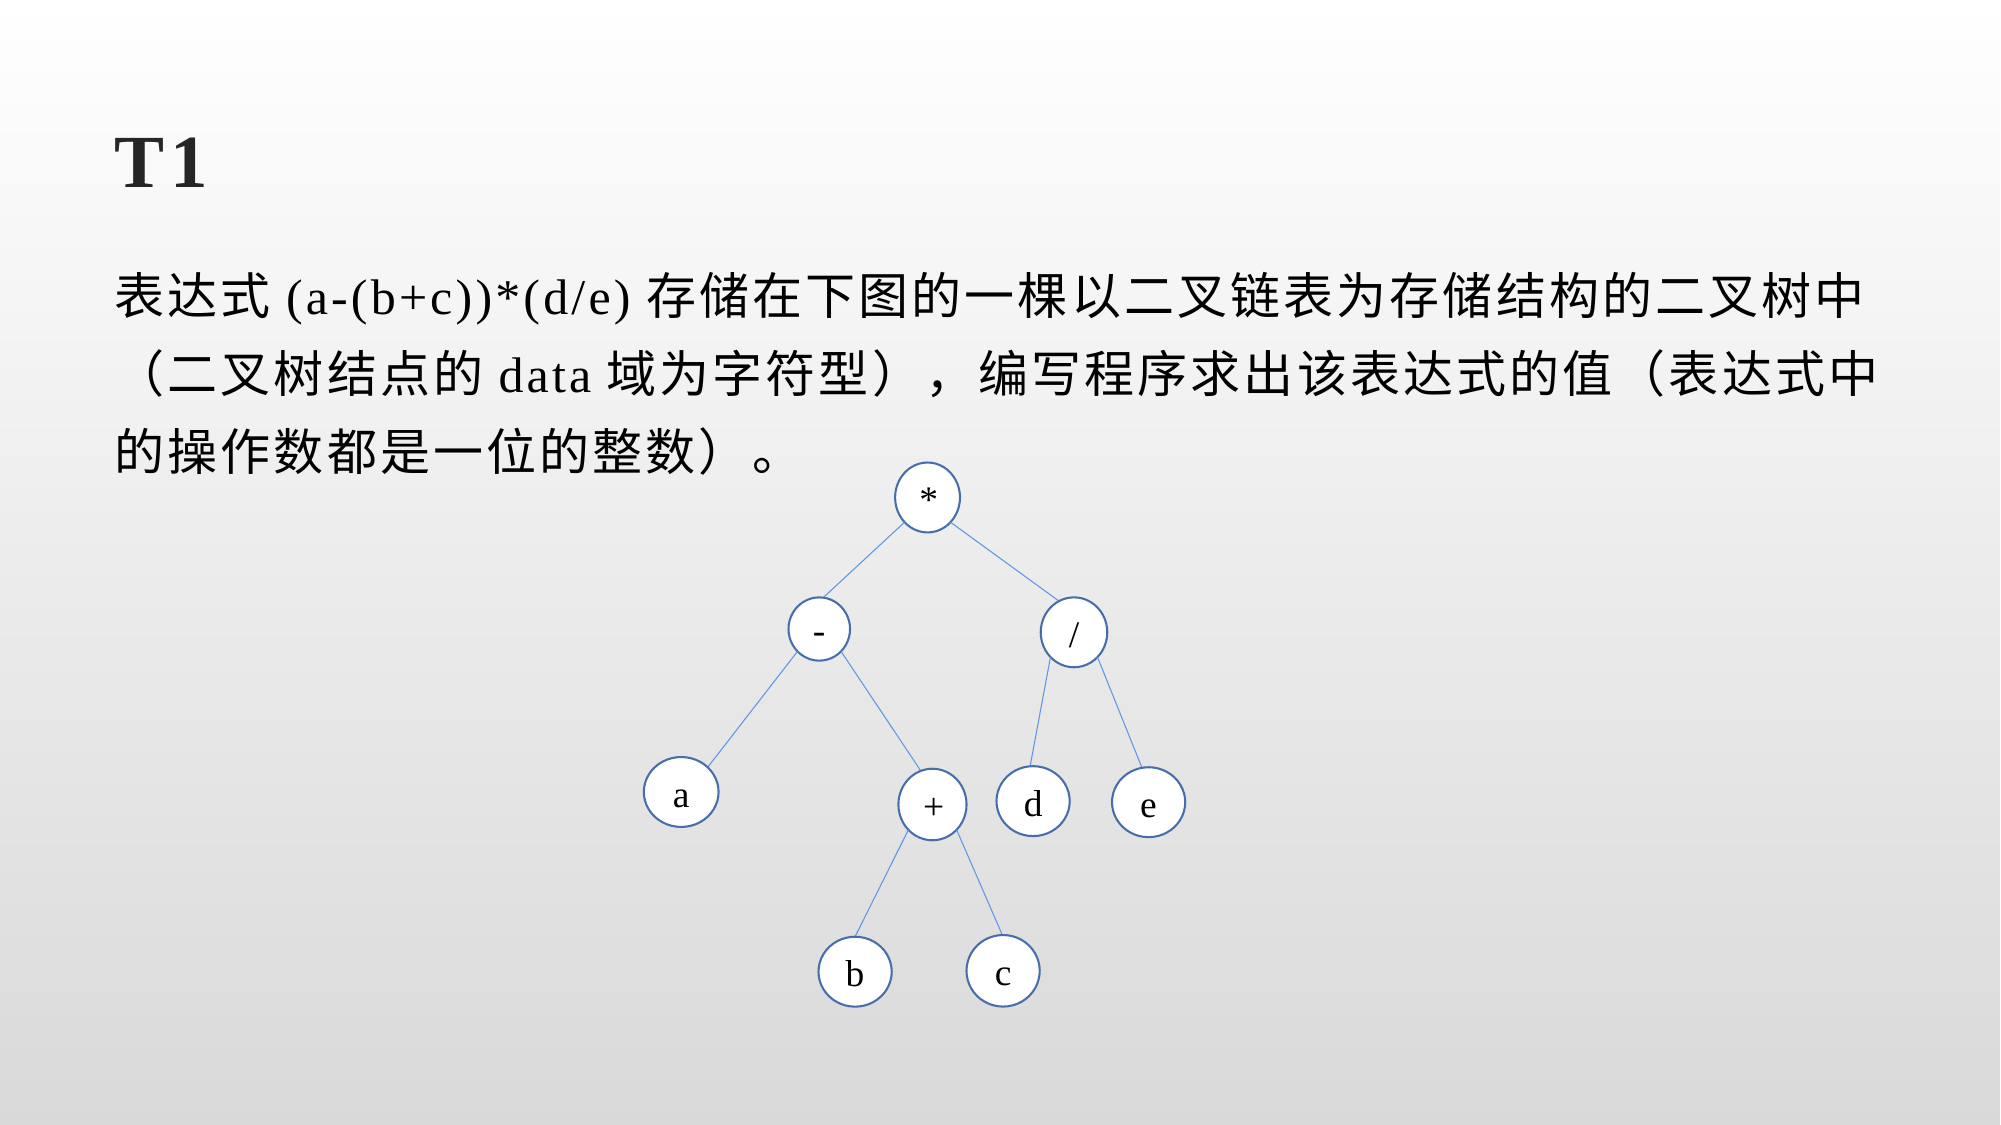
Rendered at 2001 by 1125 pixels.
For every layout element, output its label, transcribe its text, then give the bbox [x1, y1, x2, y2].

text_box + [897, 767, 968, 842]
text_box e [1110, 766, 1187, 839]
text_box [1097, 657, 1143, 771]
text_box / [1039, 596, 1109, 669]
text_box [841, 651, 922, 773]
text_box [956, 829, 1009, 949]
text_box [823, 522, 905, 598]
list 表达式(a-(b+c))*(d/e)存储在下图的一棵以二叉链表为存储结构的二叉树中（二叉树结点的data域为字符型），编写程序求出该表达式的值（表达式中的操作数都是一位的整数）。 [99, 238, 1900, 1020]
text_box c [965, 934, 1041, 1008]
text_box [1028, 657, 1051, 778]
title T1 [99, 99, 1900, 216]
text_box b [817, 935, 893, 1008]
text_box d [995, 765, 1071, 838]
text_box * [894, 461, 962, 534]
text_box a [642, 755, 720, 828]
text_box - [787, 596, 852, 662]
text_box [855, 829, 909, 937]
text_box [707, 651, 798, 768]
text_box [950, 522, 1070, 609]
